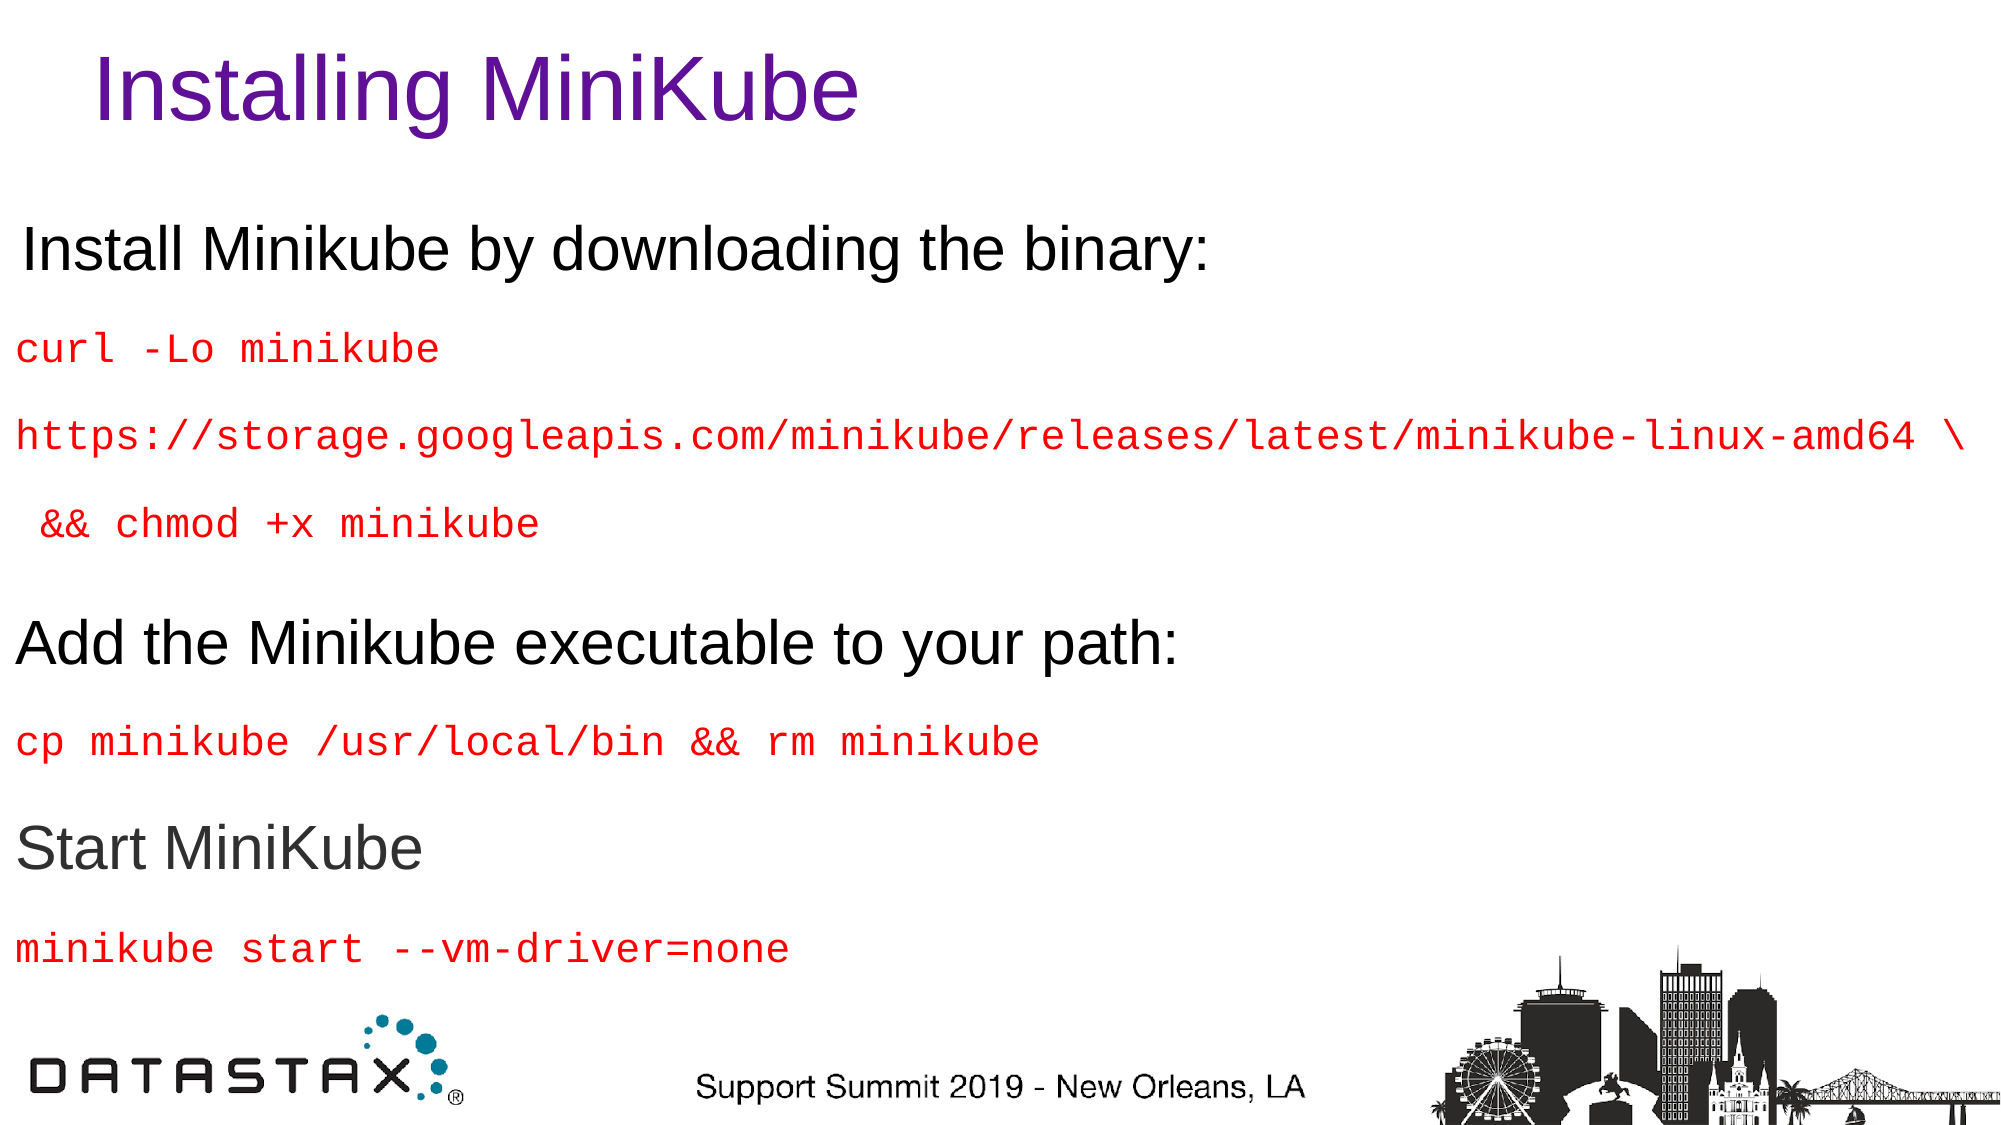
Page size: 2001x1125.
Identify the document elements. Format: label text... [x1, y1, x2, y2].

title Installing MiniKube [51, 11, 1940, 144]
picture [0, 0, 2001, 1125]
list Install Minikube by downloading the binary: curl -Lo minikube https://storage.googleapis.com/minikube/releases/latest/minikube-linux-amd64 \ && chmod +x minikube Add the Minikube executable to your path: cp minikube /usr/local/bin && rm minikube Start MiniKube minikube start --vm-driver=none [0, 144, 1988, 1006]
